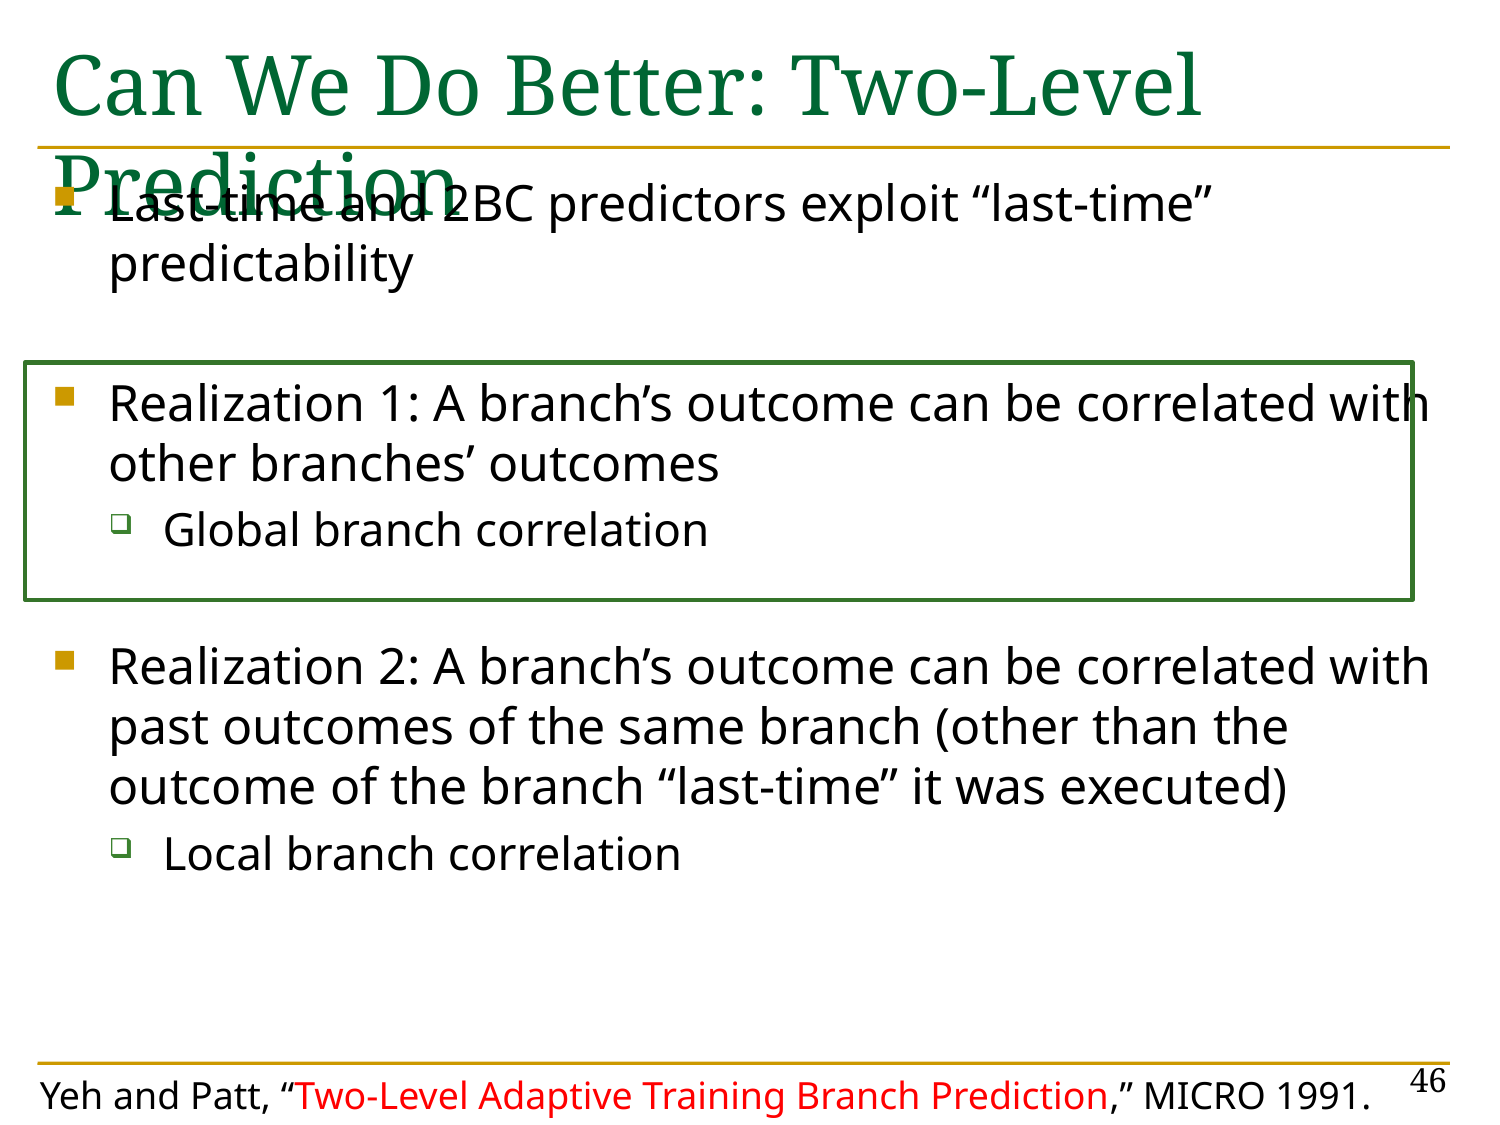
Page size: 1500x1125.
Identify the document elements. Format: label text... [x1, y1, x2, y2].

text_box [23, 360, 1415, 602]
text_box Yeh and Patt, “Two-Level Adaptive Training Branch Prediction,” MICRO 1991. [24, 1064, 1400, 1124]
list Last-time and 2BC predictors exploit “last-time” predictability Realization 1: A branch’s outcome can be correlated with other branches’ outcomes Global branch correlation Realization 2: A branch’s outcome can be correlated with past outcomes of the same branch (other than the outcome of the branch “last-time” it was executed) Local branch correlation [37, 163, 1450, 1016]
slide_number 46 [1111, 1036, 1462, 1112]
title Can We Do Better: Two-Level Prediction [37, 24, 1450, 163]
